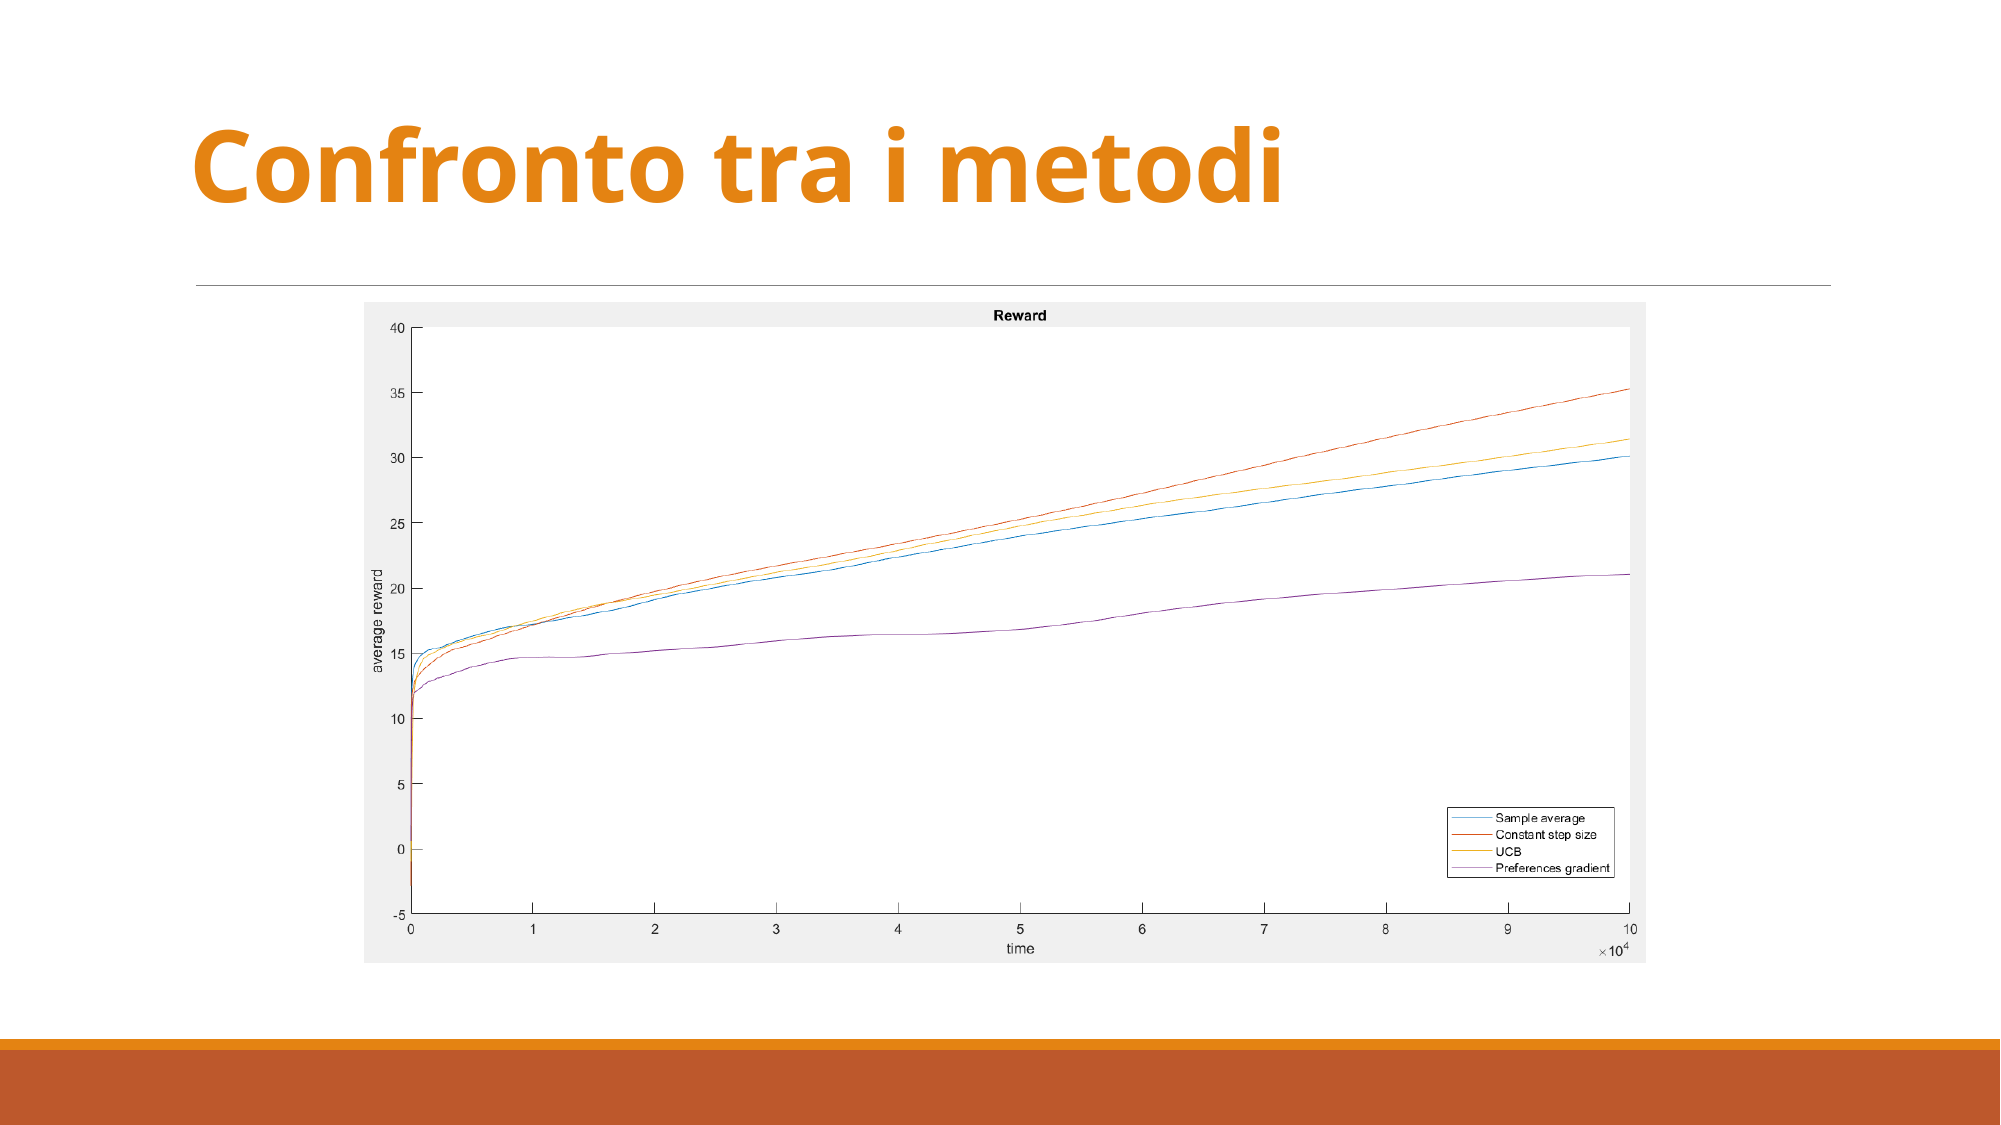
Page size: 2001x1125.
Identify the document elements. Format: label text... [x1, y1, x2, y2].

title Confronto tra i metodi [174, 62, 1825, 231]
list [363, 302, 1647, 964]
